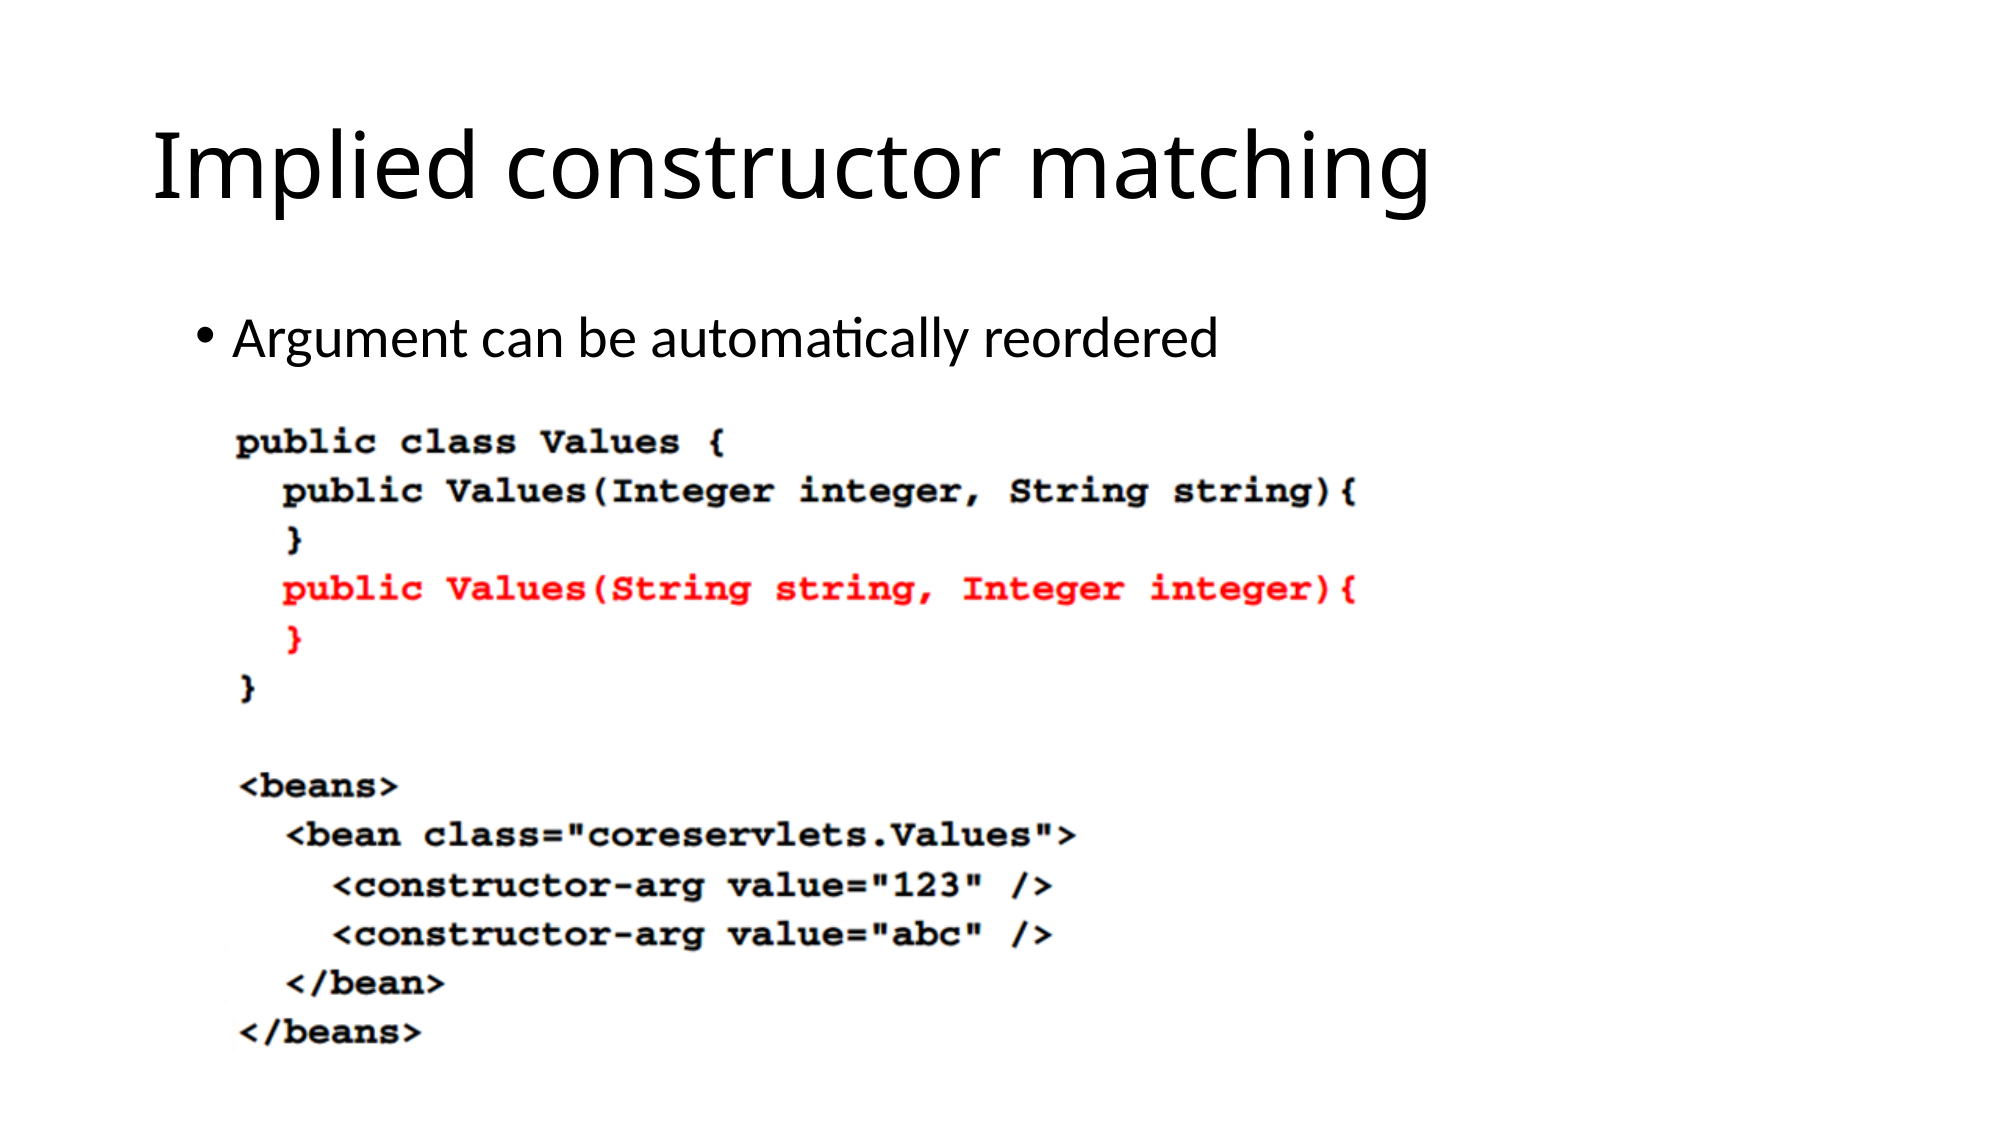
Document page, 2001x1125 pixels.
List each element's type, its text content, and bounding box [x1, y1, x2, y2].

picture [225, 414, 1382, 1056]
list Argument can be automatically reordered [180, 299, 1905, 437]
title Implied constructor matching [137, 59, 1863, 278]
